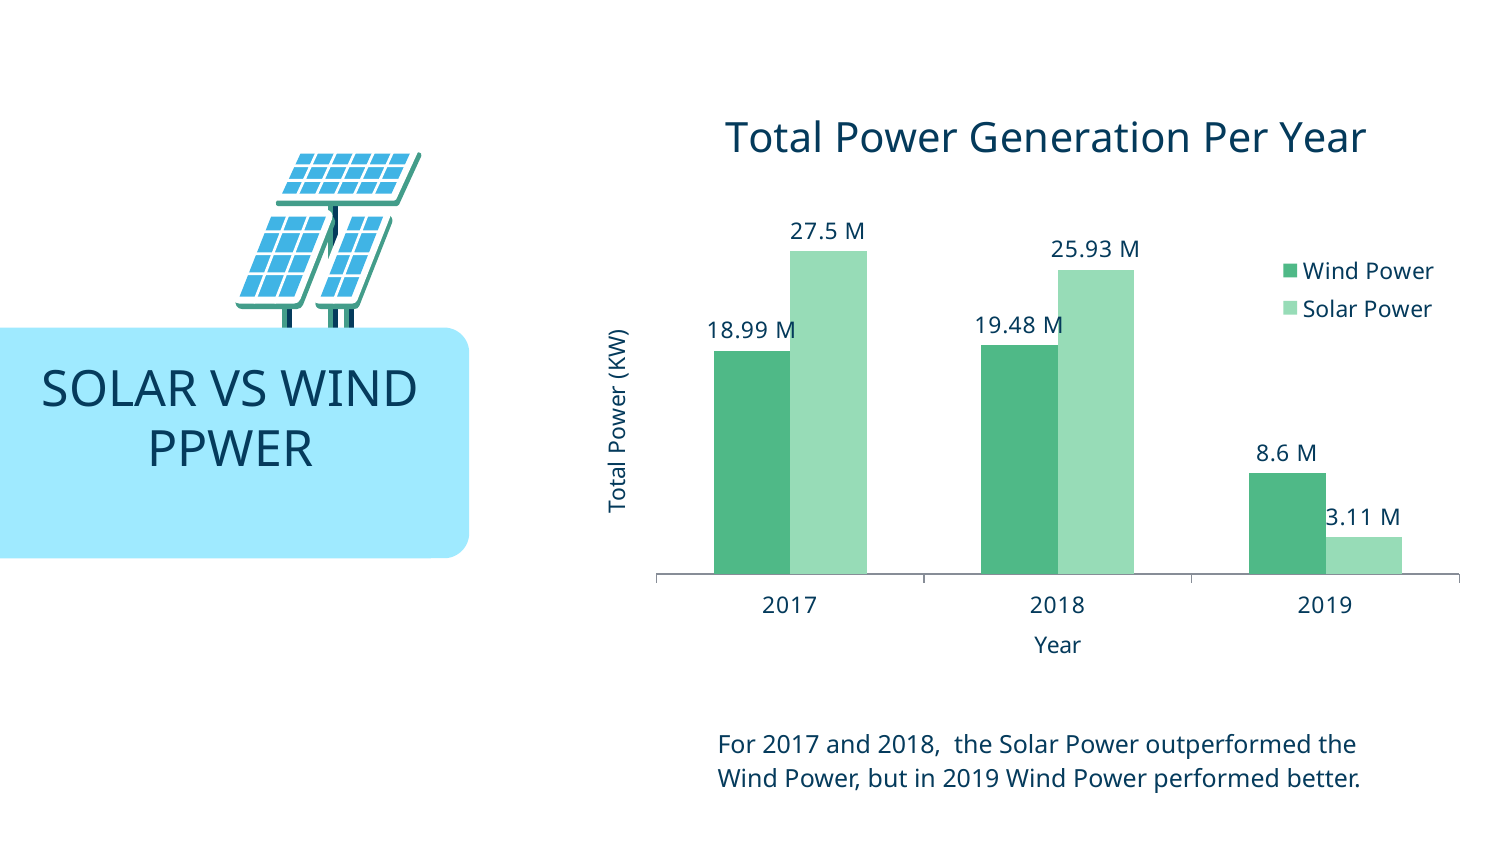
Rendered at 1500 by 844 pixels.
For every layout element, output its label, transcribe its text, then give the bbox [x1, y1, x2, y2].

chart [591, 74, 1500, 667]
subtitle For 2017 and 2018, the Solar Power outperformed the Wind Power, but in 2019 Wind Power performed better. [702, 708, 1434, 819]
text_box [463, 336, 470, 390]
text_box [0, 327, 226, 390]
title SOLAR VS WIND PPWER [0, 390, 470, 492]
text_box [231, 146, 458, 411]
text_box [0, 492, 470, 559]
